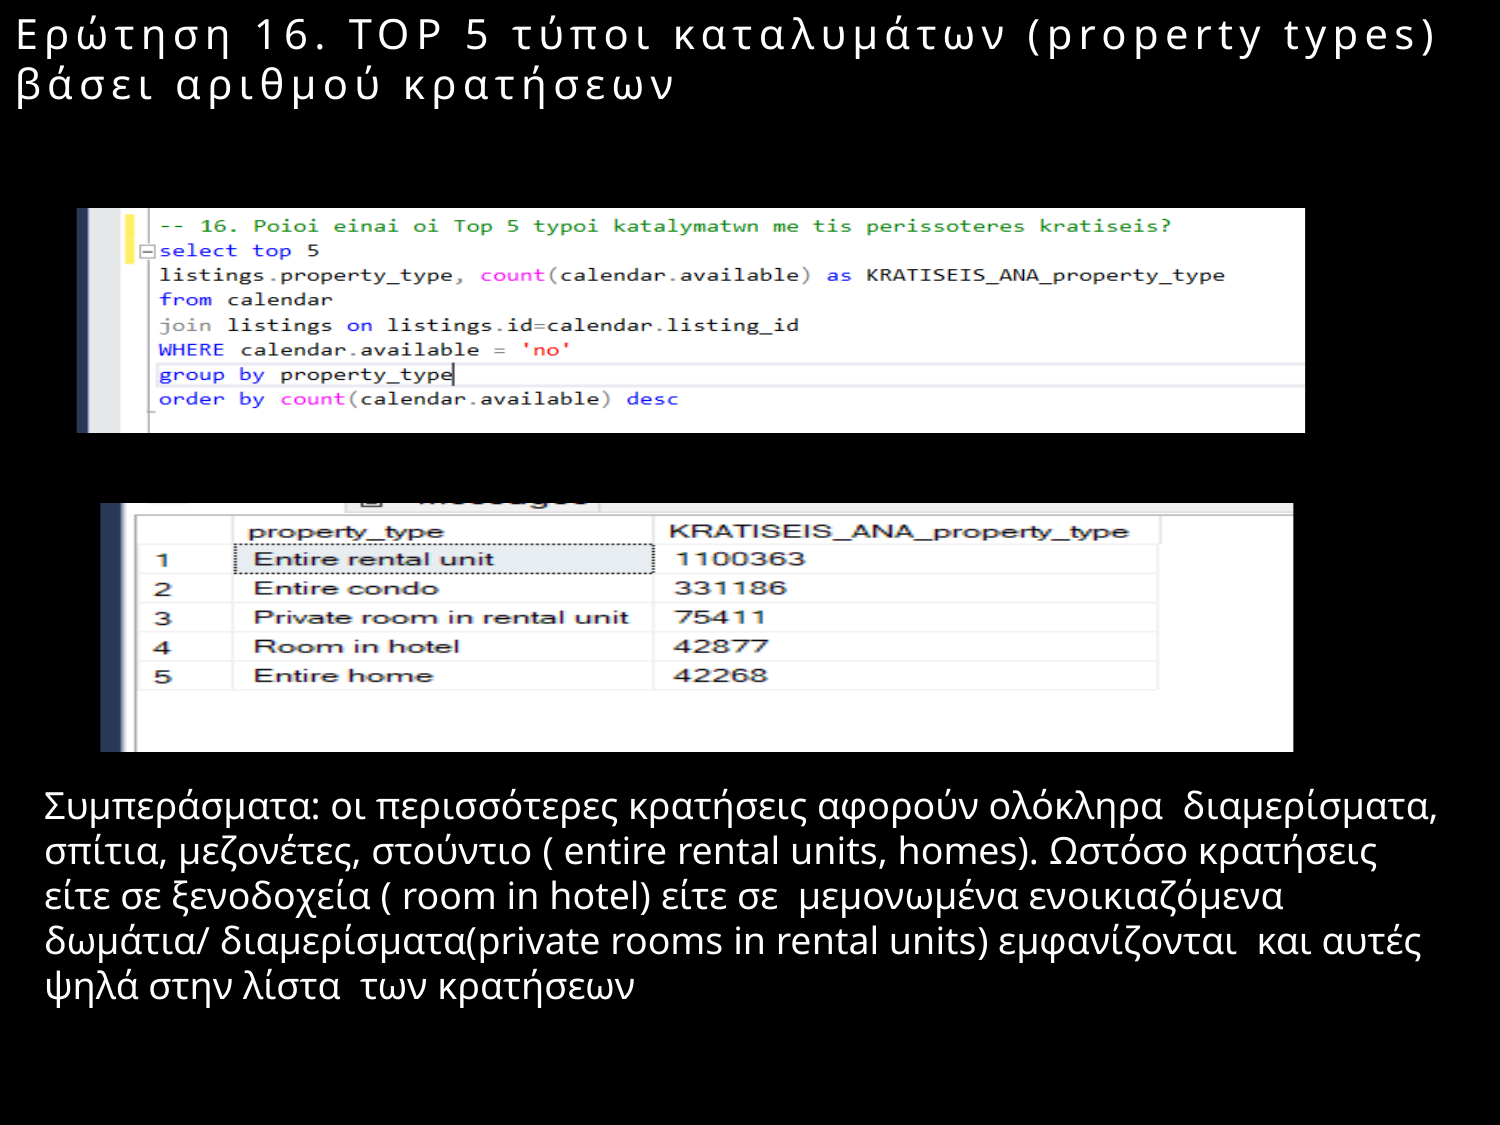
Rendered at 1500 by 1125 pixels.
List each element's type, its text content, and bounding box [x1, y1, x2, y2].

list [76, 207, 1306, 433]
text_box Συμπεράσματα: οι περισσότερες κρατήσεις αφορούν ολόκληρα διαμερίσματα, σπίτια, μεζονέτες, στούντιο ( entire rental units, homes). Ωστόσο κρατήσεις είτε σε ξενοδοχεία ( room in hotel) είτε σε μεμονωμένα ενοικιαζόμενα δωμάτια/ διαμερίσματα(private rooms in rental units) εμφανίζονται και αυτές ψηλά στην λίστα των κρατήσεων [29, 775, 1459, 1015]
title Ερώτηση 16. ΤΟP 5 τύποι καταλυμάτων (property types) βάσει αριθμού κρατήσεων [0, 0, 1500, 138]
picture [99, 502, 1294, 752]
